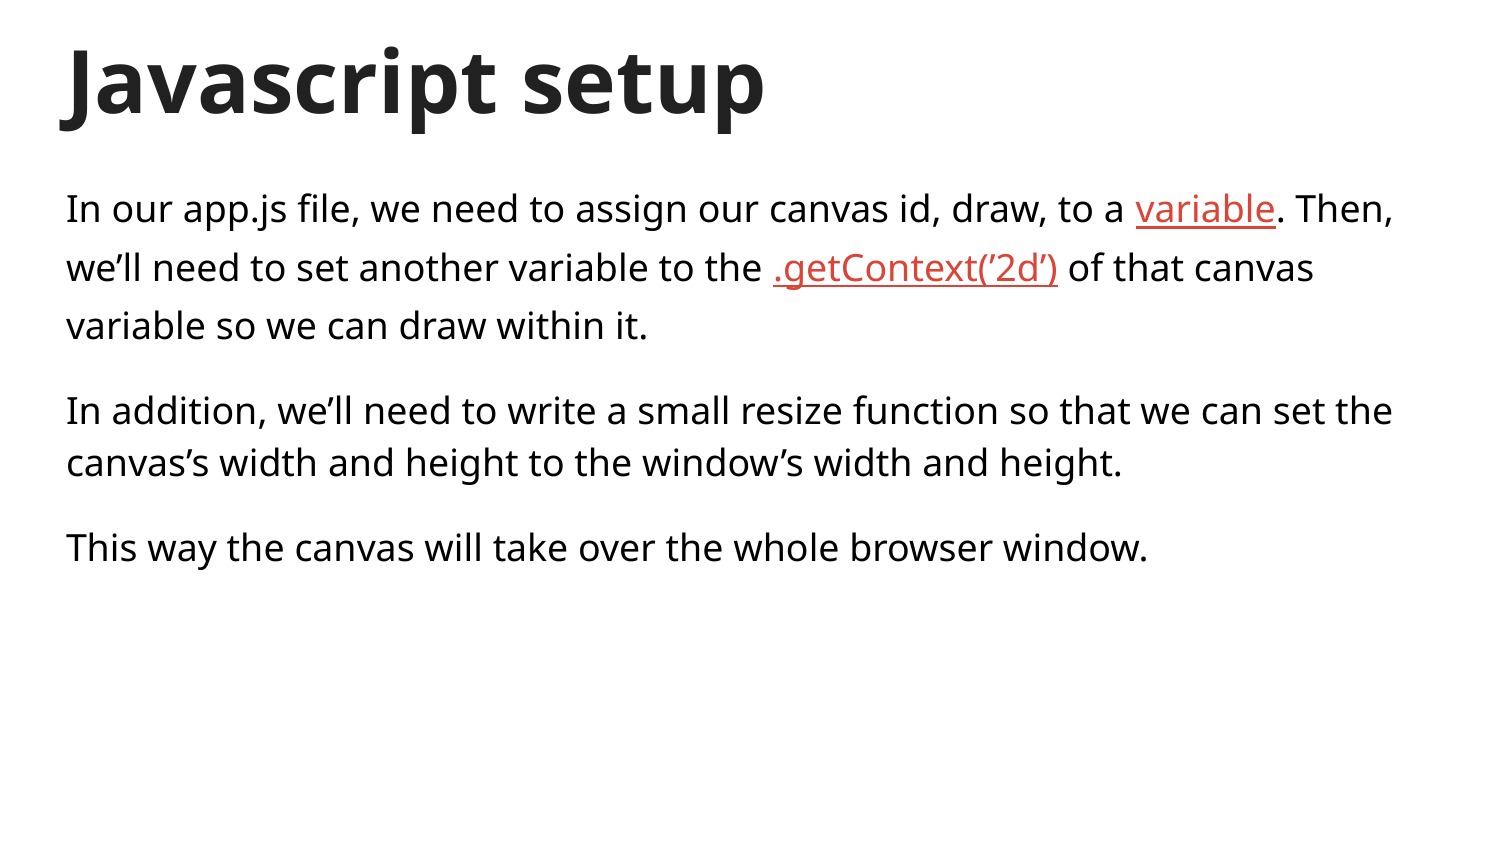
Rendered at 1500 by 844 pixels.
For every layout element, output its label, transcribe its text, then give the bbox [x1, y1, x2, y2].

list In our app.js file, we need to assign our canvas id, draw, to a variable. Then, we’ll need to set another variable to the .getContext(’2d’) of that canvas variable so we can draw within it. In addition, we’ll need to write a small resize function so that we can set the canvas’s width and height to the window’s width and height. This way the canvas will take over the whole browser window. [51, 162, 1449, 711]
title Javascript setup [51, 11, 1449, 143]
